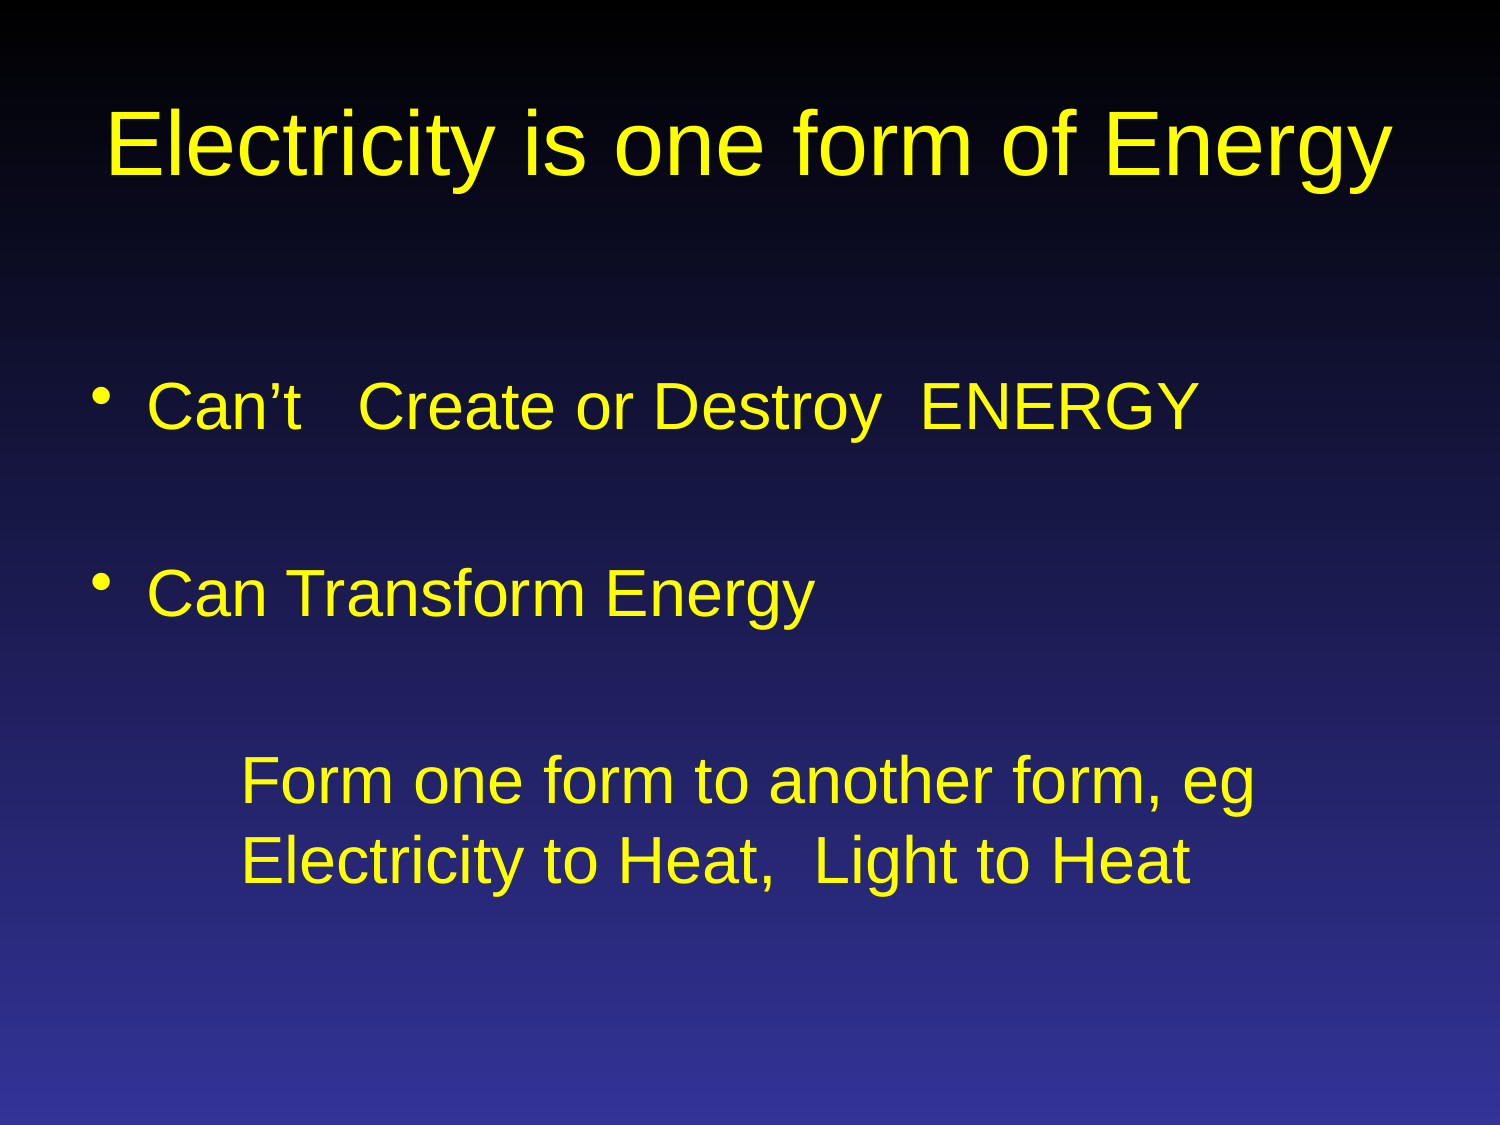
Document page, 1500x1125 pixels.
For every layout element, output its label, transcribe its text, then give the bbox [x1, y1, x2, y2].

title Electricity is one form of Energy [75, 45, 1425, 233]
list Can’t Create or Destroy ENERGY Can Transform Energy Form one form to another form, eg Electricity to Heat, Light to Heat [75, 262, 1425, 1005]
